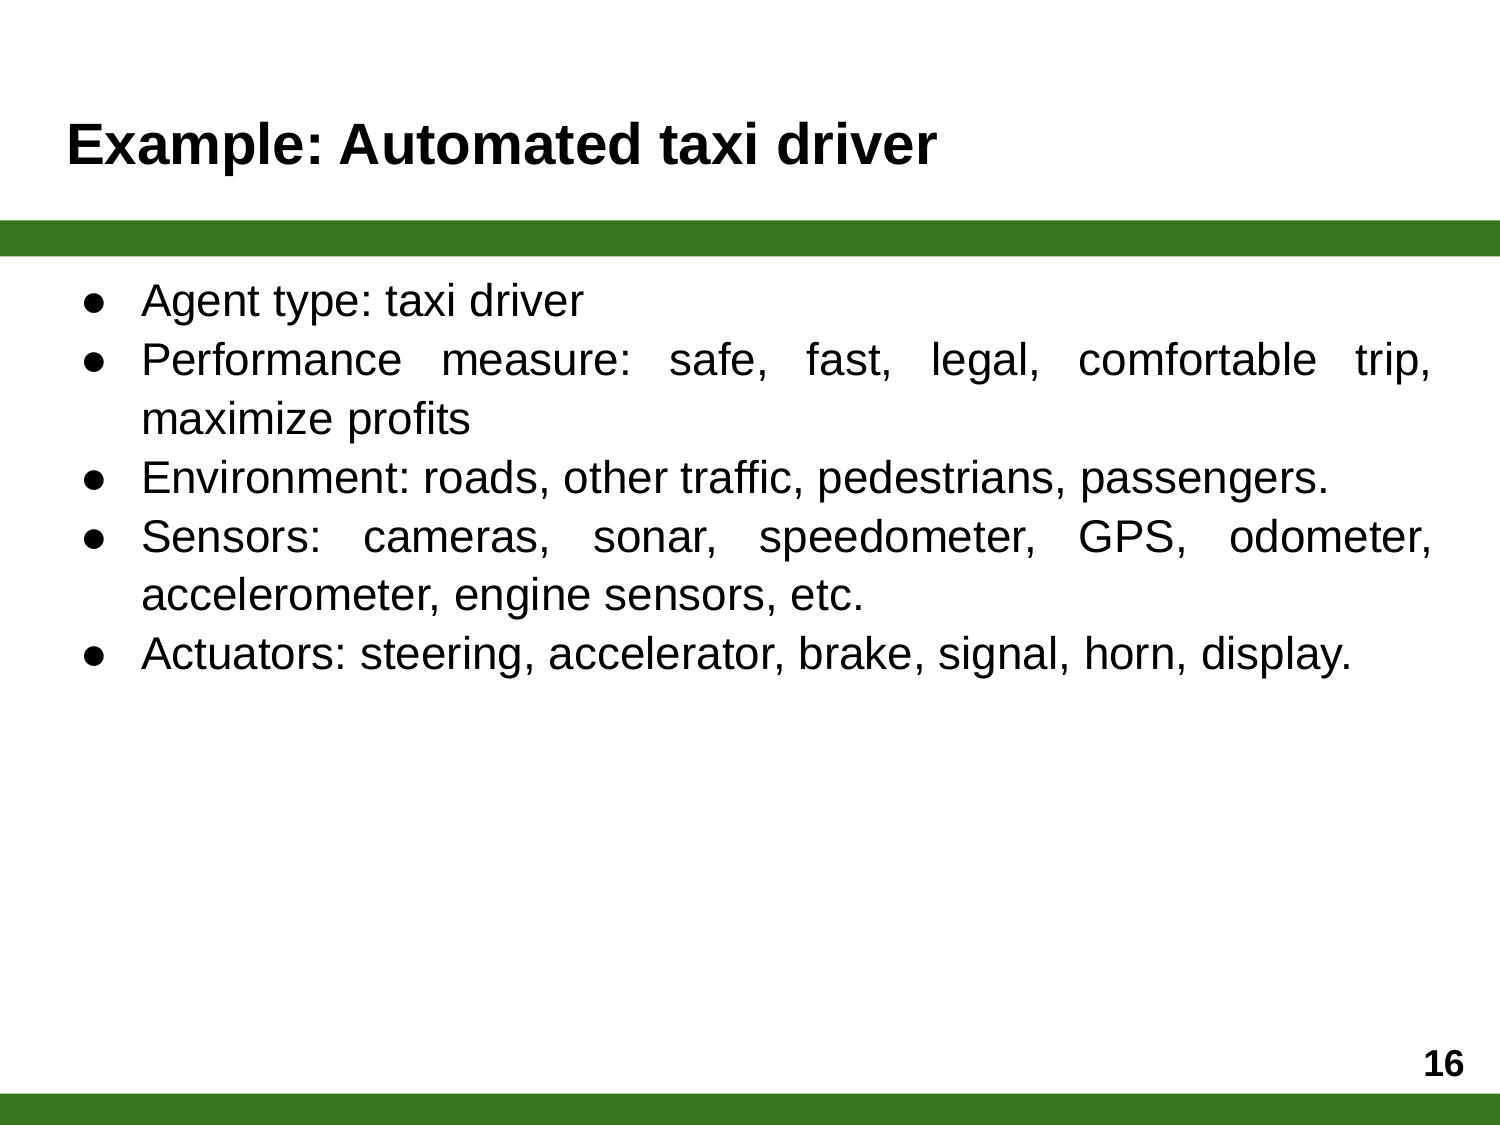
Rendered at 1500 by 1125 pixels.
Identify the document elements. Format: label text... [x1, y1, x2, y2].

list Agent type: taxi driver Performance measure: safe, fast, legal, comfortable trip, maximize profits Environment: roads, other traffic, pedestrians, passengers. Sensors: cameras, sonar, speedometer, GPS, odometer, accelerometer, engine sensors, etc. Actuators: steering, accelerator, brake, signal, horn, display. [51, 252, 1449, 1000]
slide_number ‹#› [1389, 1019, 1480, 1106]
title Example: Automated taxi driver [51, 97, 1449, 223]
